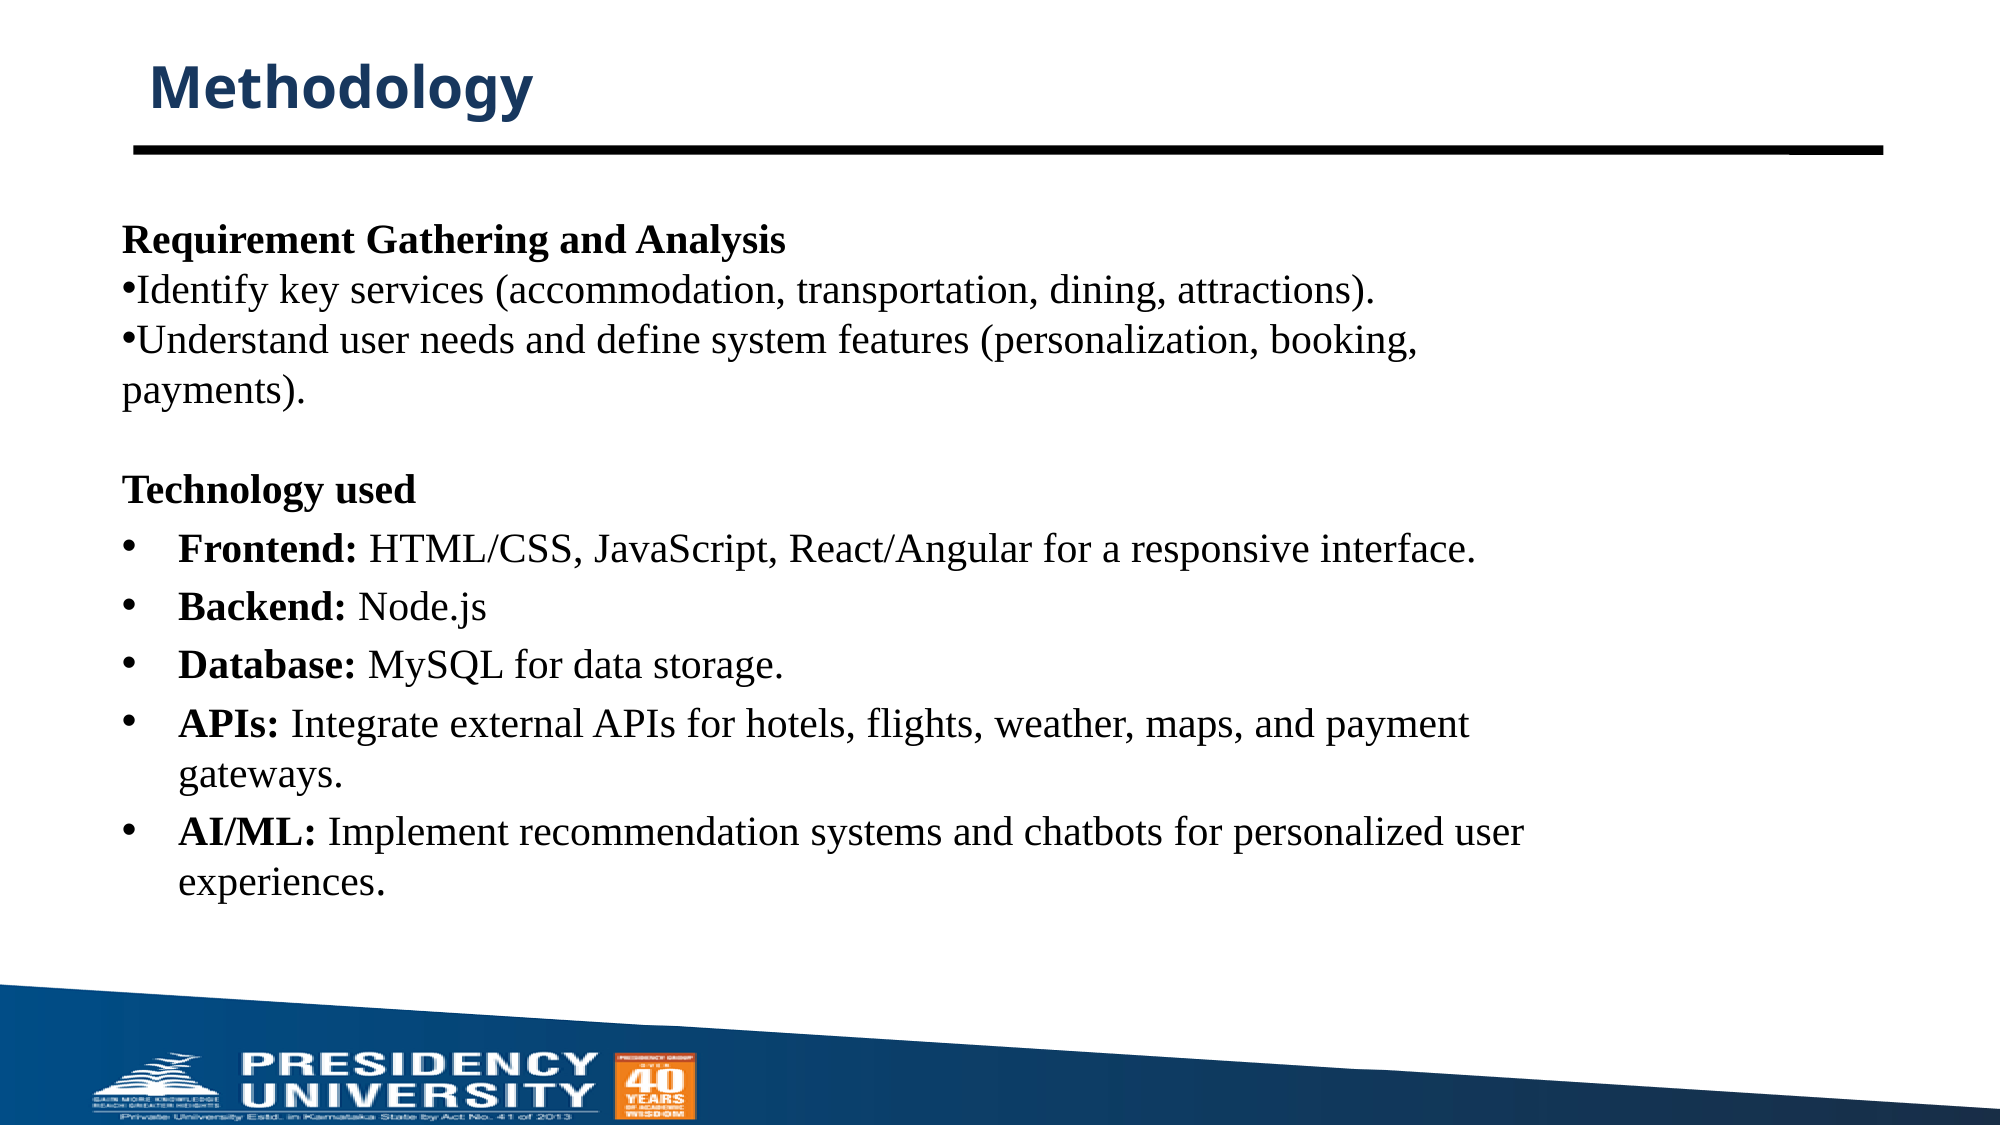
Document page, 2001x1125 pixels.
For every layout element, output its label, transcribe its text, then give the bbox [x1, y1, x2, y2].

title Methodology [133, 45, 1884, 125]
picture [0, 982, 2000, 1125]
list Requirement Gathering and Analysis Identify key services (accommodation, transportation, dining, attractions). Understand user needs and define system features (personalization, booking, payments). Technology used Frontend: HTML/CSS, JavaScript, React/Angular for a responsive interface. Backend: Node.js Database: MySQL for data storage. APIs: Integrate external APIs for hotels, flights, weather, maps, and payment gateways. AI/ML: Implement recommendation systems and chatbots for personalized user experiences. [106, 204, 1571, 1027]
